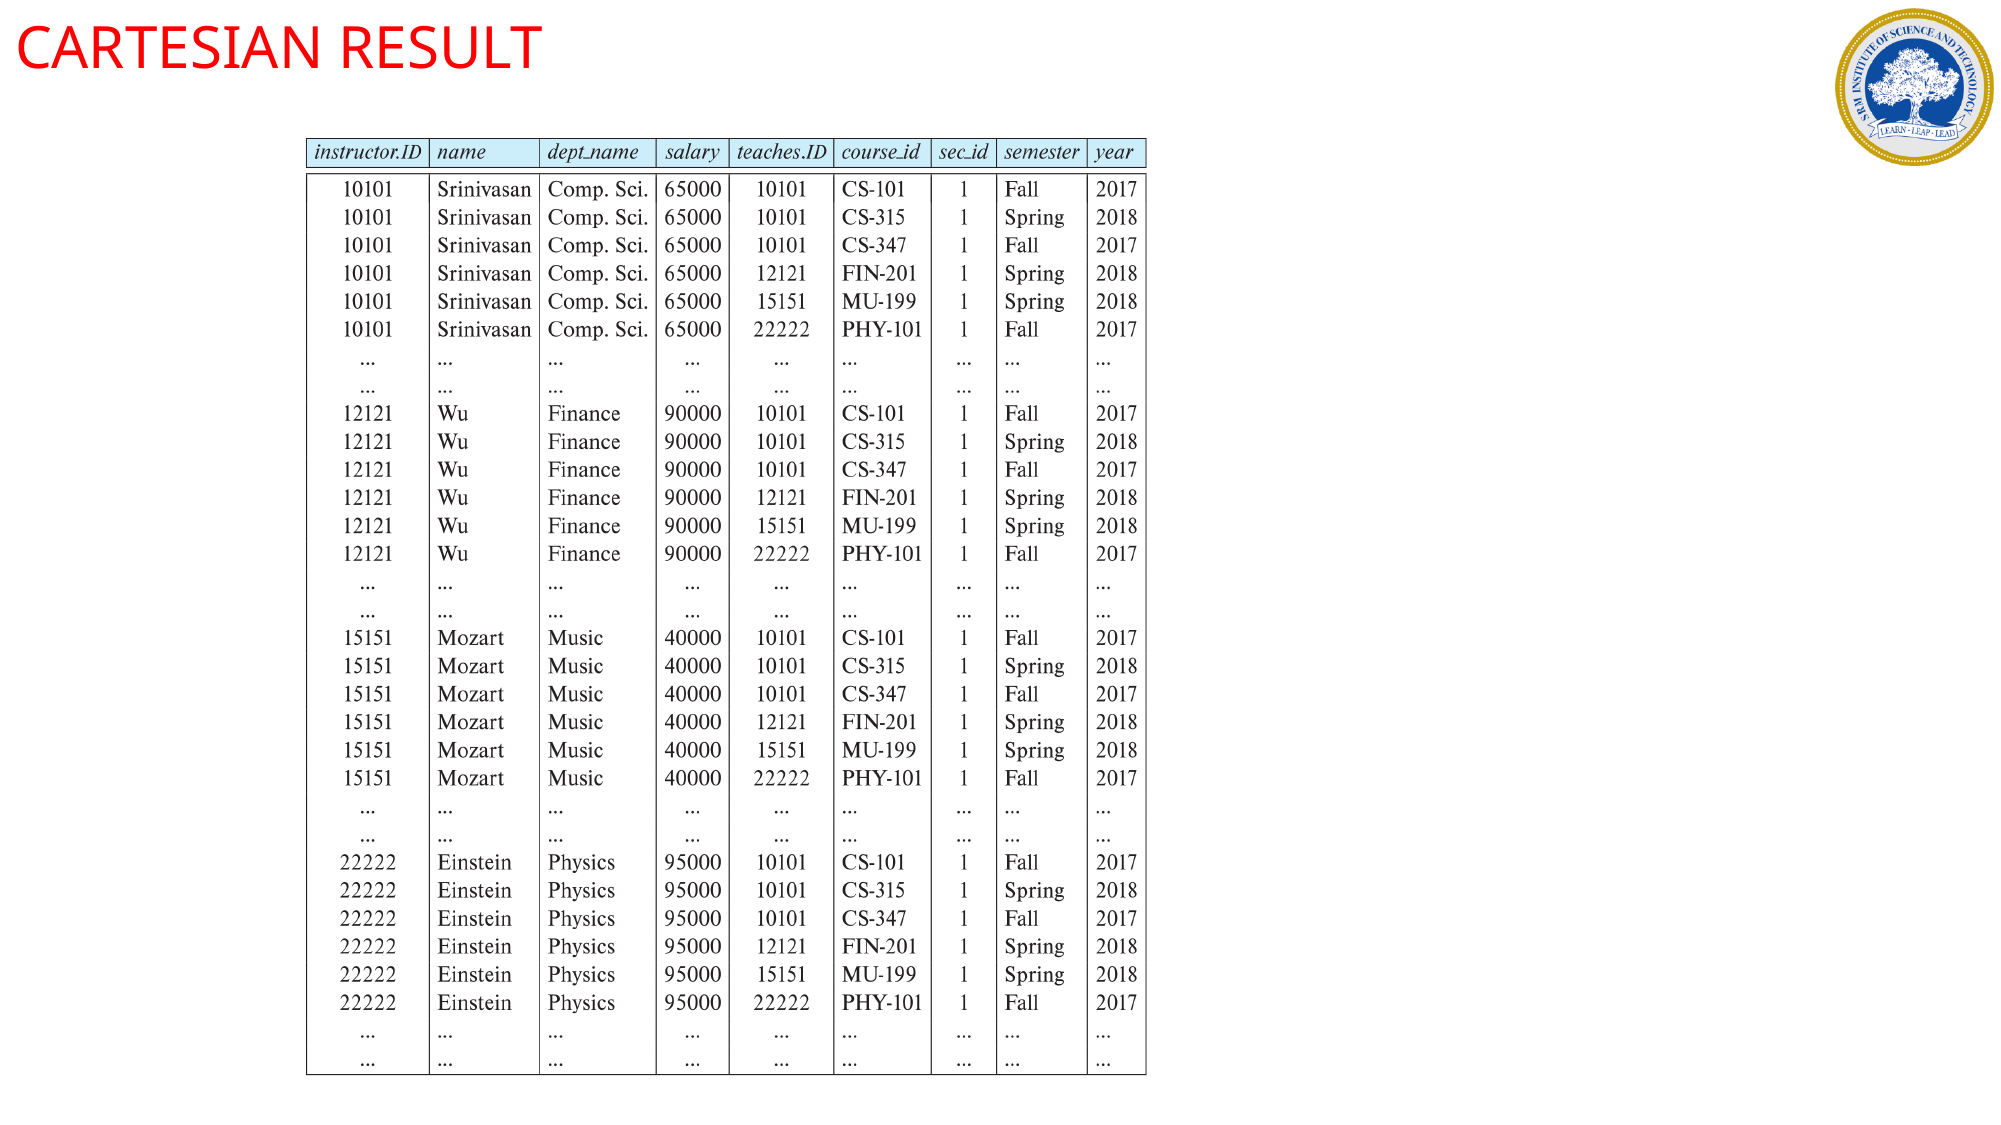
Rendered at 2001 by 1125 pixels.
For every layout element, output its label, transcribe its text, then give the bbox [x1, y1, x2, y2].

picture [273, 119, 1170, 1098]
text_box CARTESIAN RESULT [0, 2, 1806, 88]
picture [1835, 8, 1994, 166]
